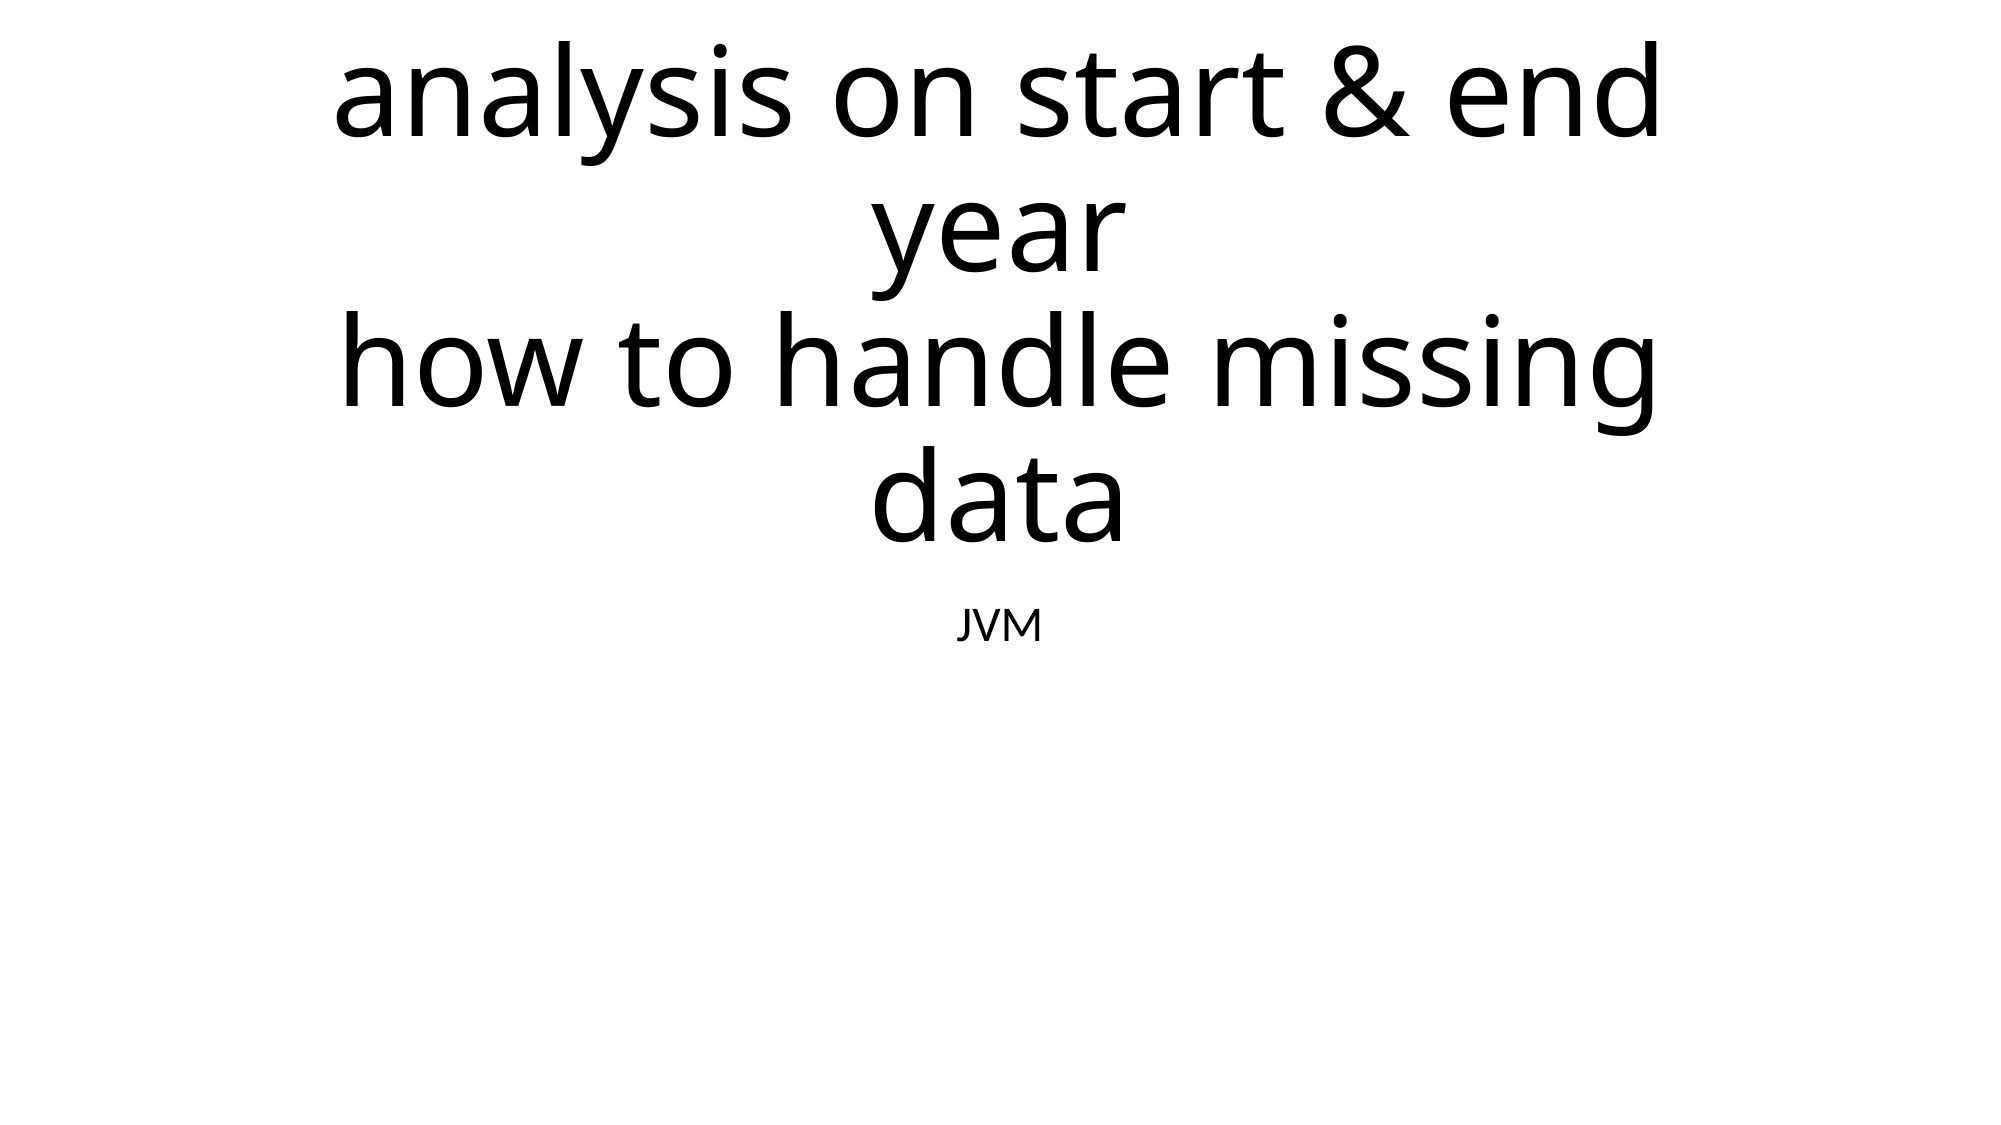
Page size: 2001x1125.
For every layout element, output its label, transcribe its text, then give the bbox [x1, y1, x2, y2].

subtitle JVM [249, 590, 1750, 863]
title analysis on start & end year how to handle missing data [249, 184, 1750, 576]
